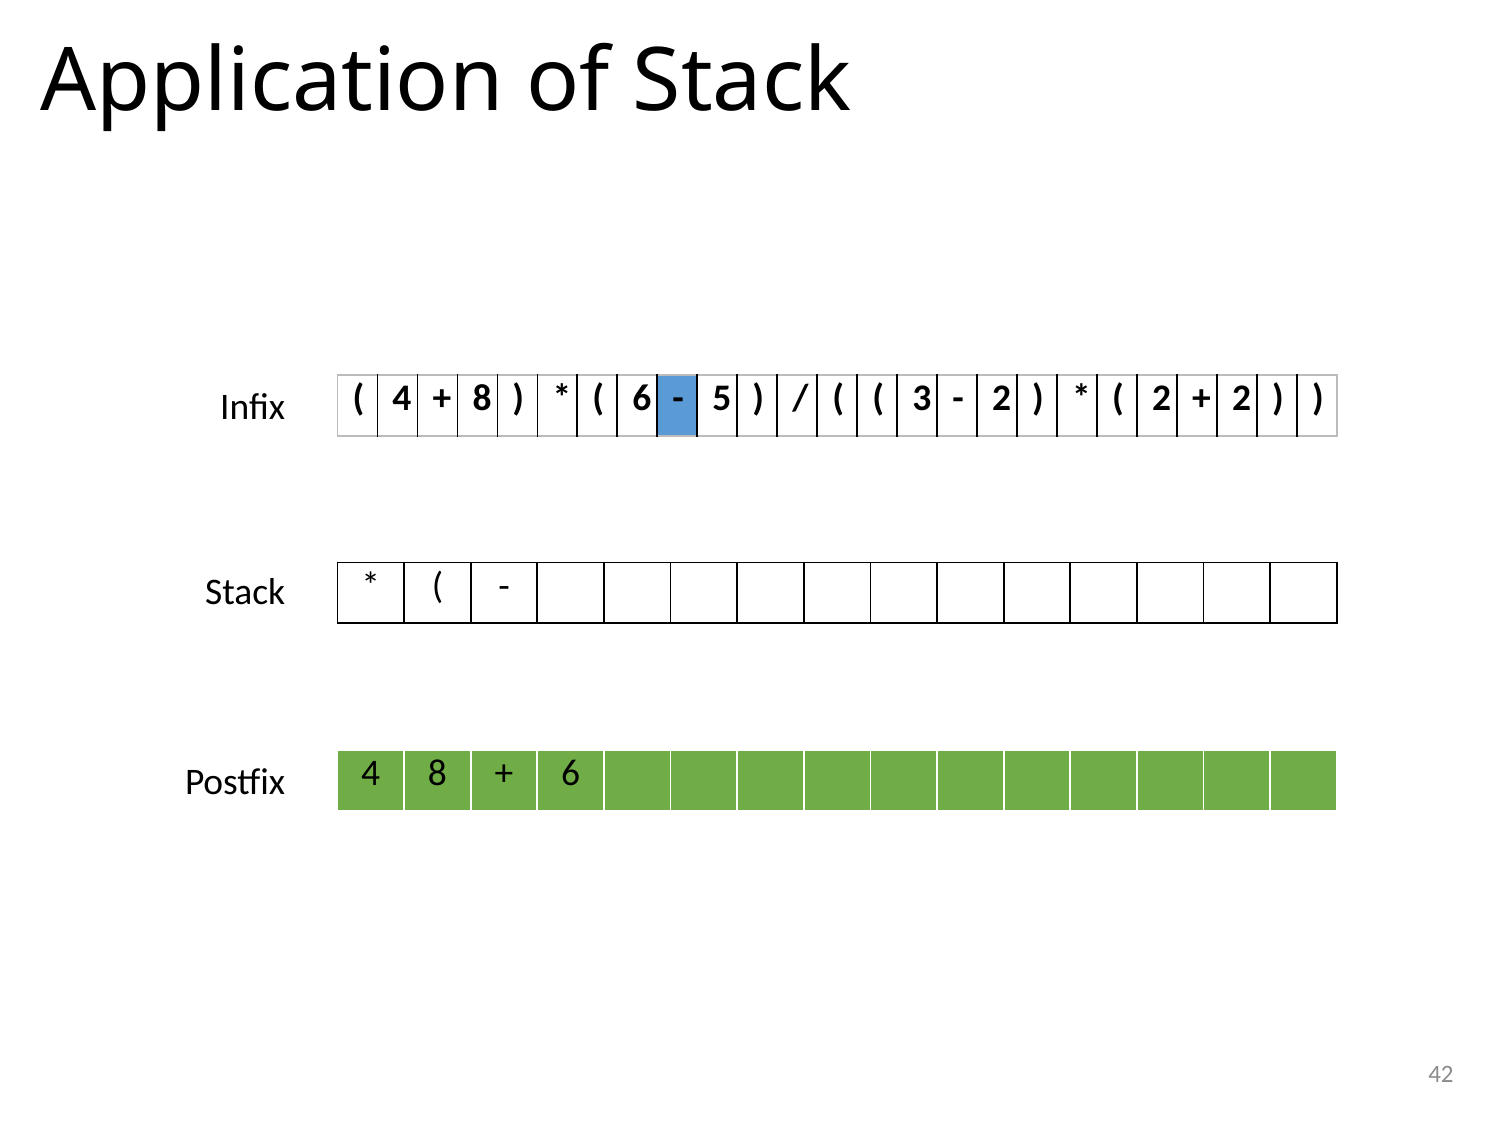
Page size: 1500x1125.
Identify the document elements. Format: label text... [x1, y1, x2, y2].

table_header 6 [538, 751, 603, 810]
table_header * [538, 376, 576, 435]
table_header [1071, 563, 1136, 622]
table_header 2 [1138, 376, 1176, 435]
table_header [1271, 751, 1336, 810]
table_header ) [1018, 376, 1056, 435]
table_header [671, 751, 736, 810]
table_header [1138, 751, 1203, 810]
table_header ( [578, 376, 616, 435]
table_header ( [1098, 376, 1136, 435]
table_header [1005, 563, 1069, 622]
slide_number 42 [1131, 1042, 1469, 1103]
table_header [1204, 563, 1269, 622]
table_header 3 [898, 376, 936, 435]
table_header [738, 563, 803, 622]
table_header * [1058, 376, 1096, 435]
table_header 4 [338, 751, 403, 810]
table_header [1071, 751, 1136, 810]
table_header [871, 751, 936, 810]
table_header 8 [405, 751, 470, 810]
table_header * [338, 563, 403, 622]
table_header [938, 563, 1003, 622]
table_header [1005, 751, 1069, 810]
table_header 6 [618, 376, 656, 435]
table_header ( [405, 563, 470, 622]
table_header [871, 563, 936, 622]
table_header - [658, 376, 696, 435]
table_header [538, 563, 603, 622]
table_header - [472, 563, 536, 622]
table_header ( [338, 376, 377, 435]
table_header ) [1258, 376, 1296, 435]
table_header [805, 563, 870, 622]
table_header 2 [1218, 376, 1256, 435]
table_header [671, 563, 736, 622]
table_header [1138, 563, 1203, 622]
table_header 5 [698, 376, 736, 435]
table_header 4 [378, 376, 417, 435]
text_box Postfix [134, 749, 300, 810]
text_box Infix [134, 374, 300, 435]
table_header ) [738, 376, 776, 435]
table_header ( [858, 376, 896, 435]
table_header 2 [978, 376, 1016, 435]
table_header ) [498, 376, 537, 435]
table_header ( [818, 376, 856, 435]
table_header - [938, 376, 976, 435]
table_header 8 [458, 376, 497, 435]
title Application of Stack [25, 26, 1469, 138]
table_header [605, 563, 670, 622]
table_header [738, 751, 803, 810]
table_header [605, 751, 670, 810]
table_header [805, 751, 870, 810]
table_header ) [1298, 376, 1336, 435]
table_header [938, 751, 1003, 810]
table_header [1204, 751, 1269, 810]
table_header + [1178, 376, 1216, 435]
table_header + [418, 376, 457, 435]
table_header + [472, 751, 536, 810]
table_header [1271, 563, 1336, 622]
table_header / [778, 376, 816, 435]
text_box Stack [134, 559, 300, 620]
